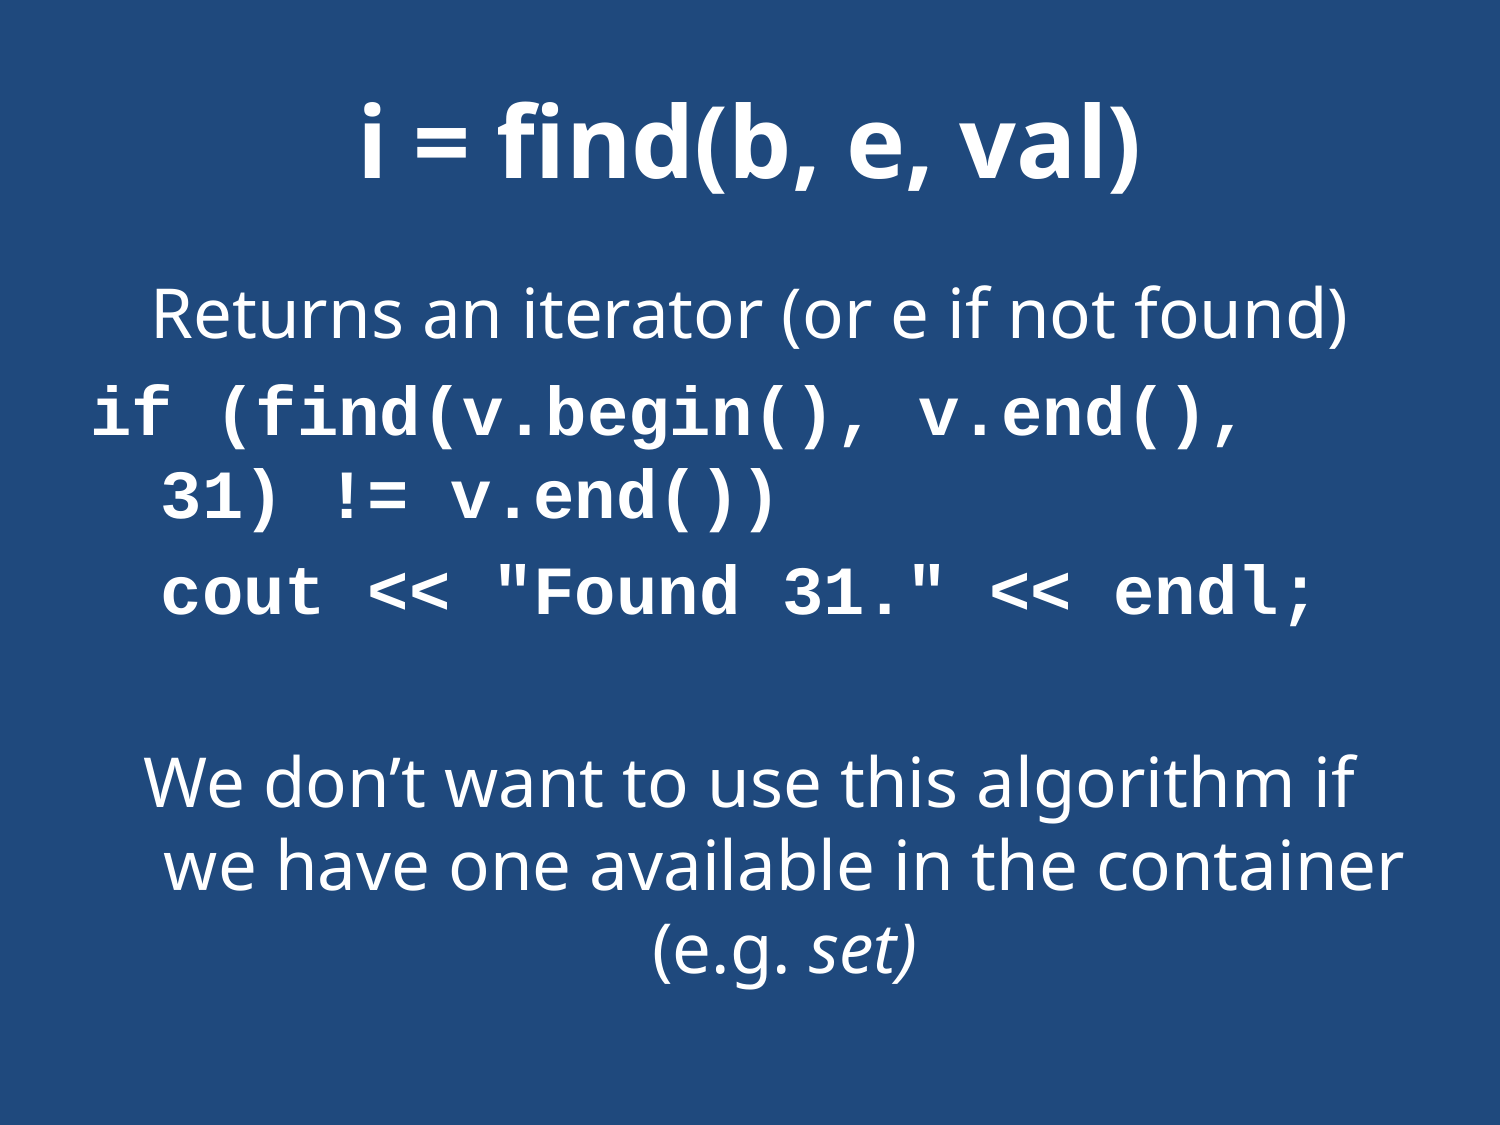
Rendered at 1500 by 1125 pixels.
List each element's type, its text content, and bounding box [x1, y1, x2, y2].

list Returns an iterator (or e if not found) if (find(v.begin(), v.end(), 31) != v.end()) cout << "Found 31." << endl; We don’t want to use this algorithm if we have one available in the container (e.g. set) [75, 262, 1425, 1005]
title i = find(b, e, val) [75, 45, 1425, 233]
